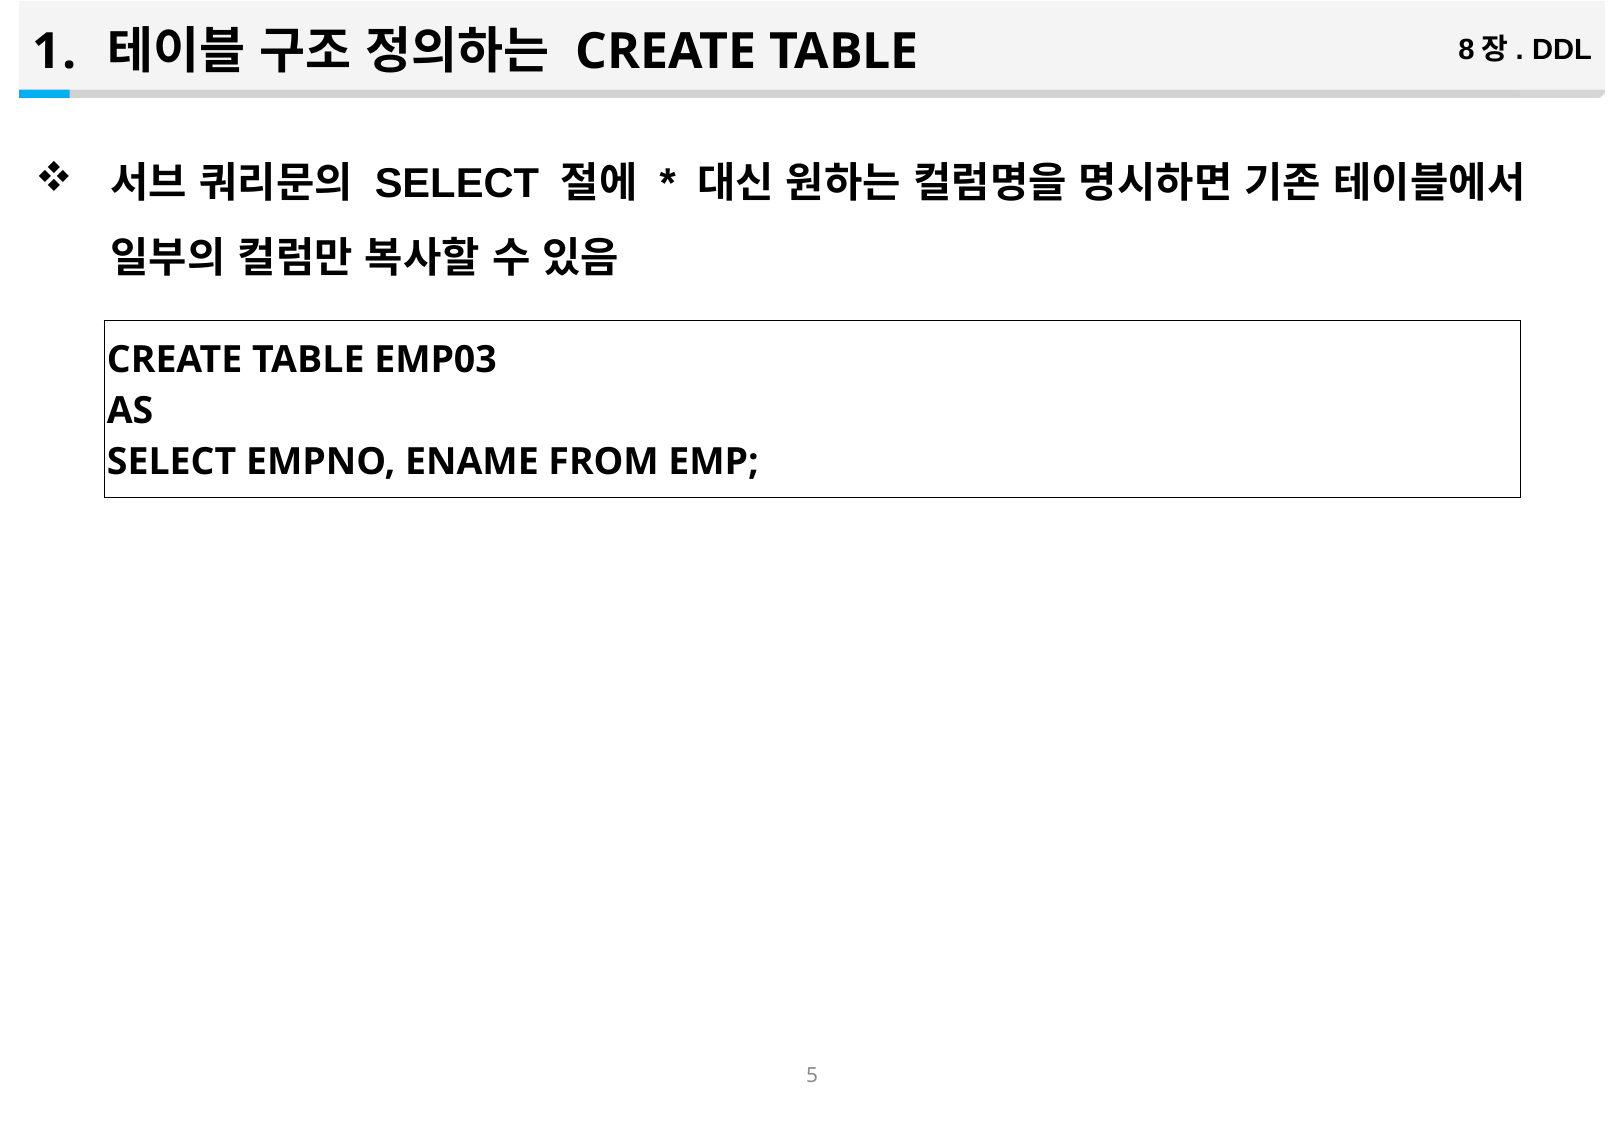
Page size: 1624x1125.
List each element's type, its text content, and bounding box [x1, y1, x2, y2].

text_box 서브 쿼리문의 SELECT 절에 * 대신 원하는 컬럼명을 명시하면 기존 테이블에서 일부의 컬럼만 복사할 수 있음 [20, 123, 1602, 514]
text_box 8장. DDL [1443, 22, 1607, 73]
list 테이블 구조 정의하는 CREATE TABLE [17, 11, 1167, 85]
picture [19, 1, 1605, 98]
table_header CREATE TABLE EMP03 AS SELECT EMPNO, ENAME FROM EMP; [105, 321, 1520, 497]
slide_number 4 [622, 1045, 1002, 1106]
